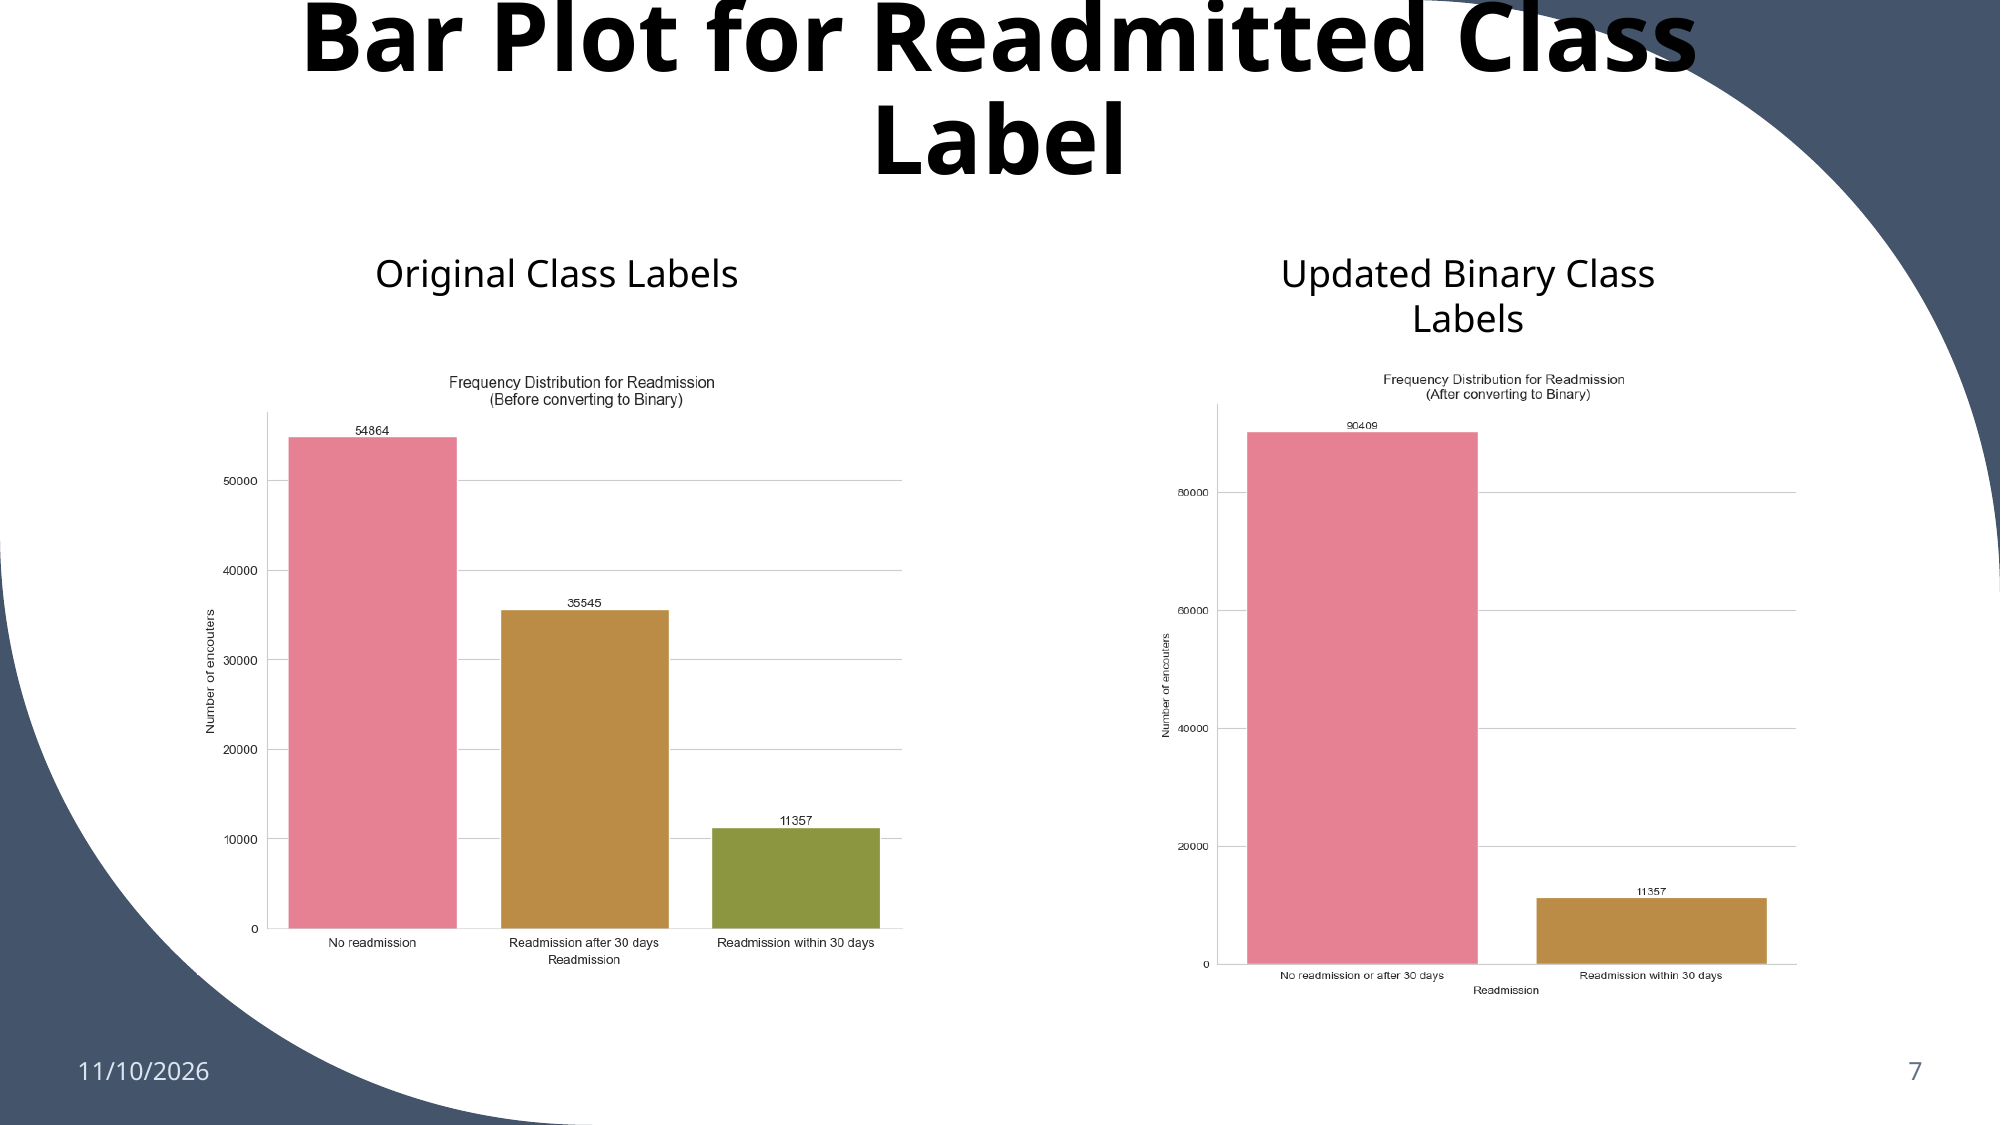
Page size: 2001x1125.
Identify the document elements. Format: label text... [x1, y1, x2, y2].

slide_number 7 [1665, 1042, 1938, 1103]
text_box Original Class Labels [302, 242, 812, 303]
picture [1154, 366, 1803, 1003]
picture [197, 366, 910, 975]
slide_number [62, 1042, 342, 1103]
text_box Updated Binary Class Labels [1213, 242, 1723, 348]
title Bar Plot for Readmitted Class Label [197, 82, 1802, 203]
